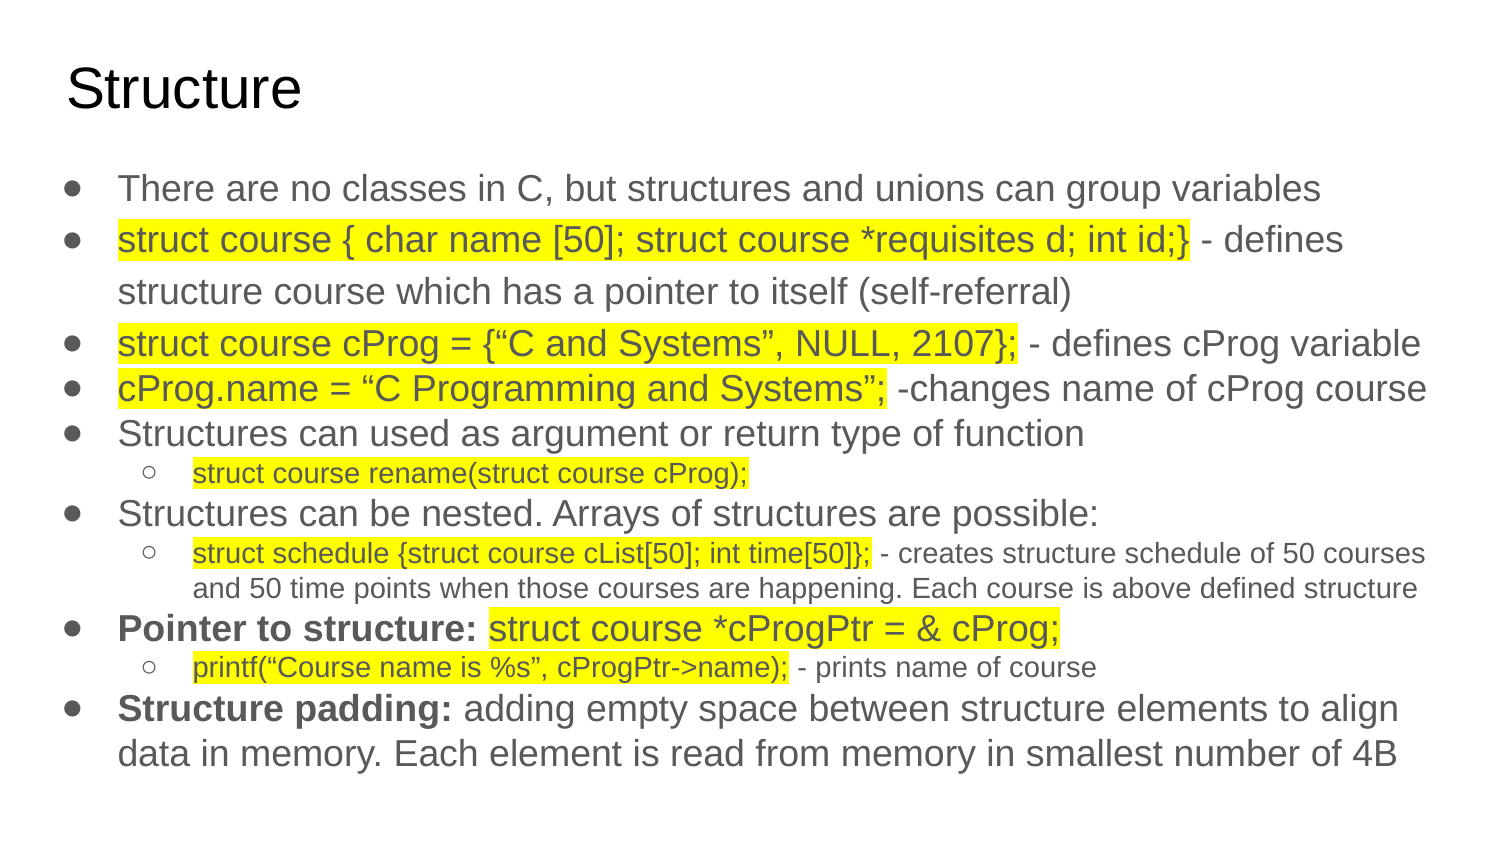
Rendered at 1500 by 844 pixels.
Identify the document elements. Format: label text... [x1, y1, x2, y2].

title Structure [51, 34, 1449, 129]
list There are no classes in C, but structures and unions can group variables struct course { char name [50]; struct course *requisites d; int id;} - defines structure course which has a pointer to itself (self-referral) struct course cProg = {“C and Systems”, NULL, 2107}; - defines cProg variable cProg.name = “C Programming and Systems”; -changes name of cProg course Structures can used as argument or return type of function struct course rename(struct course cProg); Structures can be nested. Arrays of structures are possible: struct schedule {struct course cList[50]; int time[50]}; - creates structure schedule of 50 courses and 50 time points when those courses are happening. Each course is above defined structure Pointer to structure: struct course *cProgPtr = & cProg; printf(“Course name is %s”, cProgPtr->name); - prints name of course Structure padding: adding empty space between structure elements to align data in memory. Each element is read from memory in smallest number of 4B [27, 142, 1449, 824]
